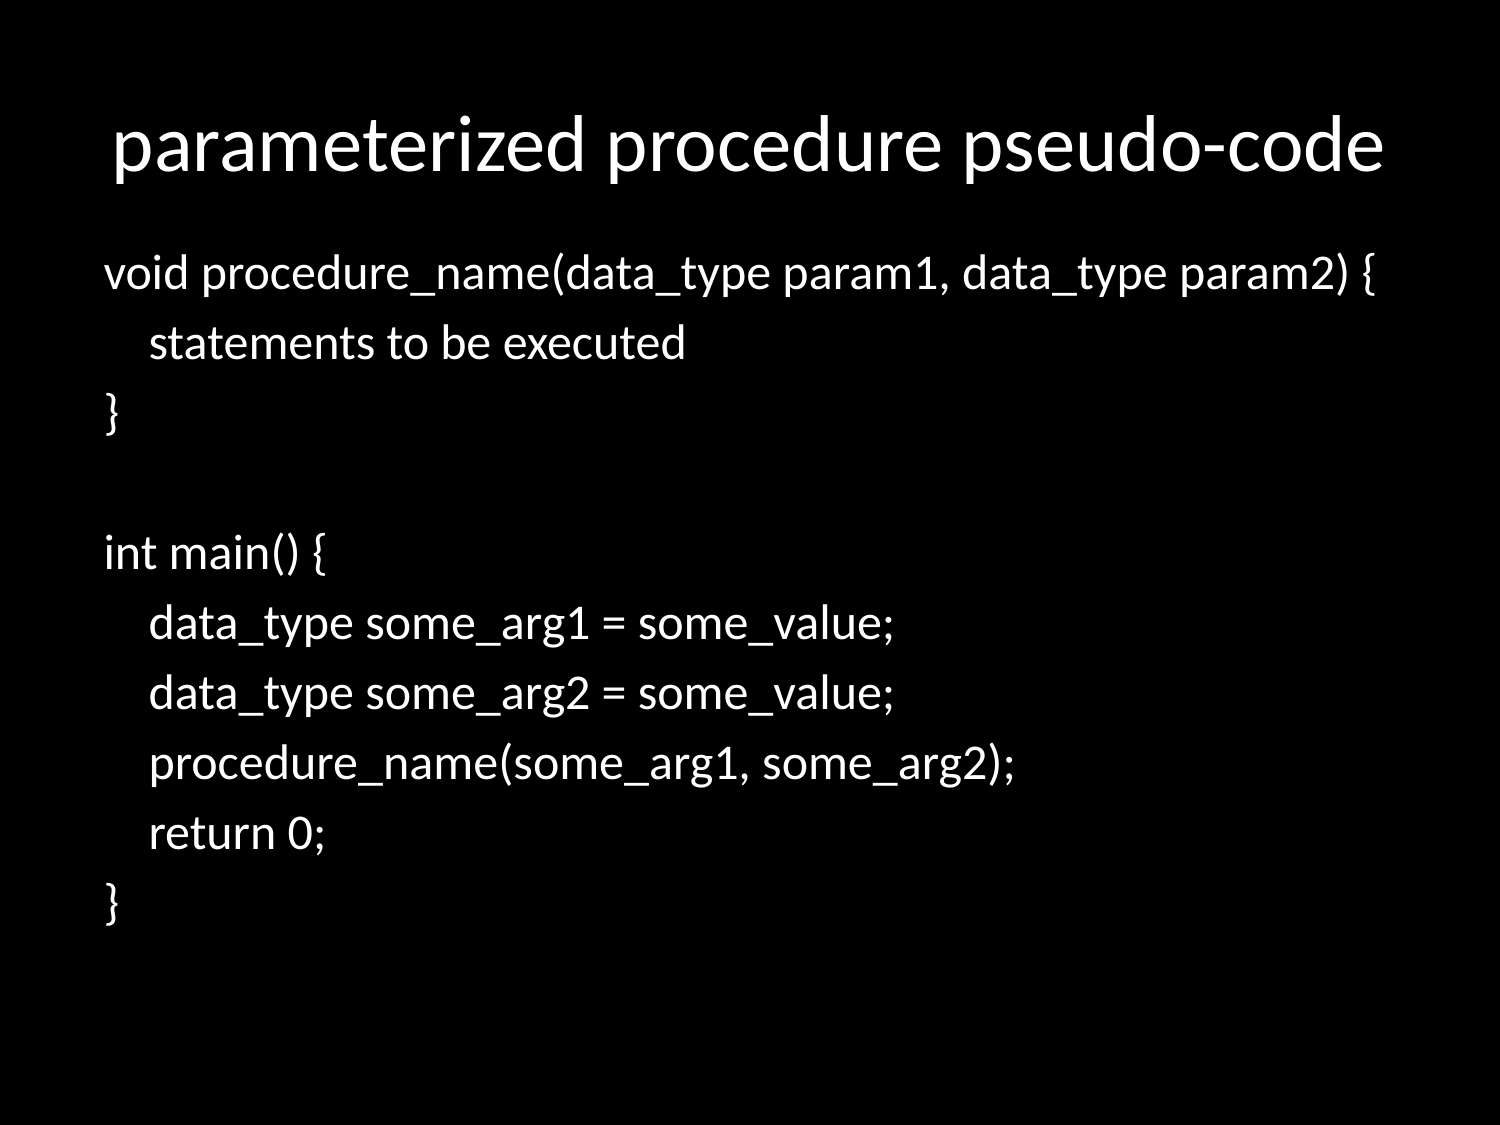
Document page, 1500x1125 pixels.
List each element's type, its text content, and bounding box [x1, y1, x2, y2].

text_box void procedure_name(data_type param1, data_type param2) { statements to be executed } int main() { data_type some_arg1 = some_value; data_type some_arg2 = some_value; procedure_name(some_arg1, some_arg2); return 0; } [88, 231, 1439, 1024]
title parameterized procedure pseudo-code [75, 45, 1425, 233]
